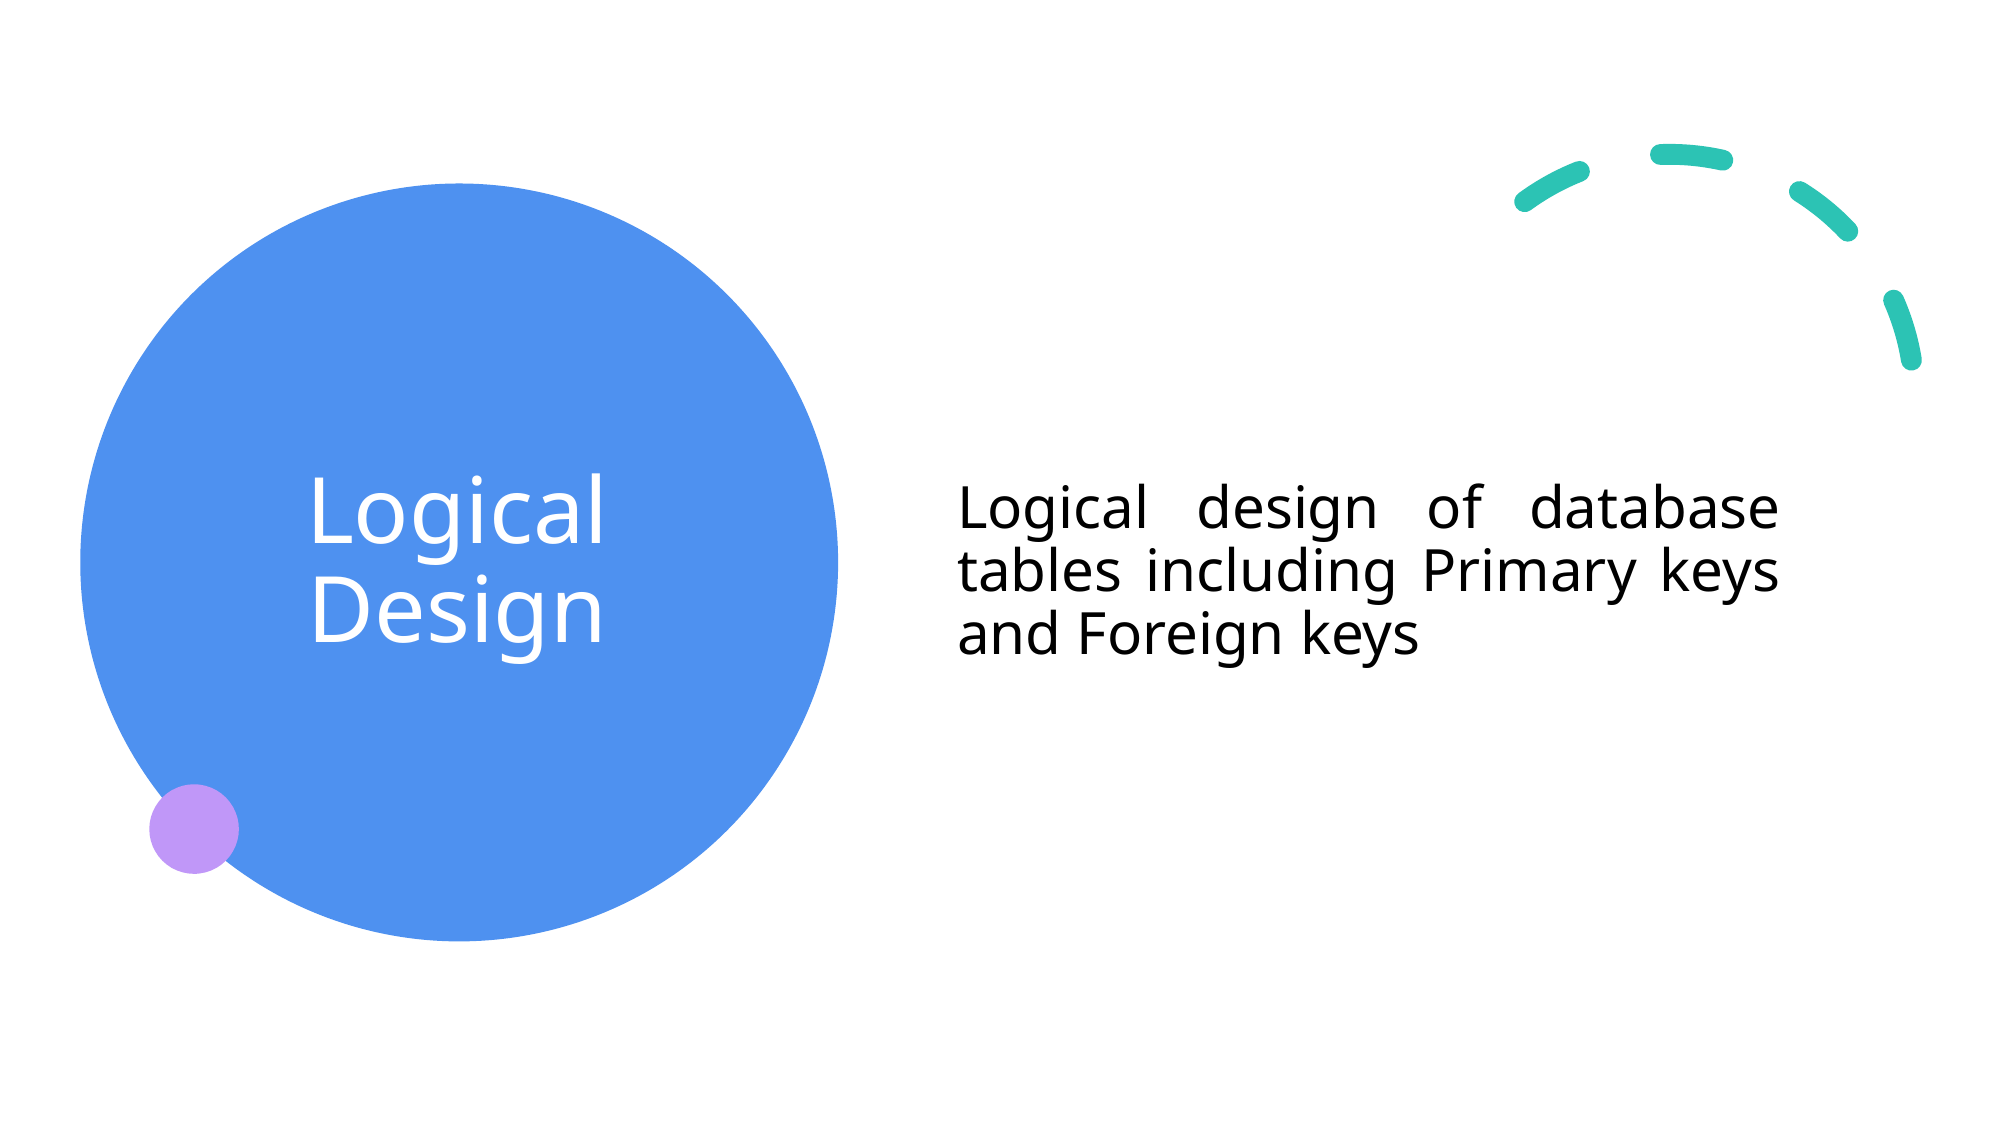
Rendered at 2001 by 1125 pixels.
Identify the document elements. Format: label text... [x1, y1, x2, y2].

title Logical Design [191, 228, 724, 898]
list Logical design of database tables including Primary keys and Foreign keys [948, 249, 1789, 896]
